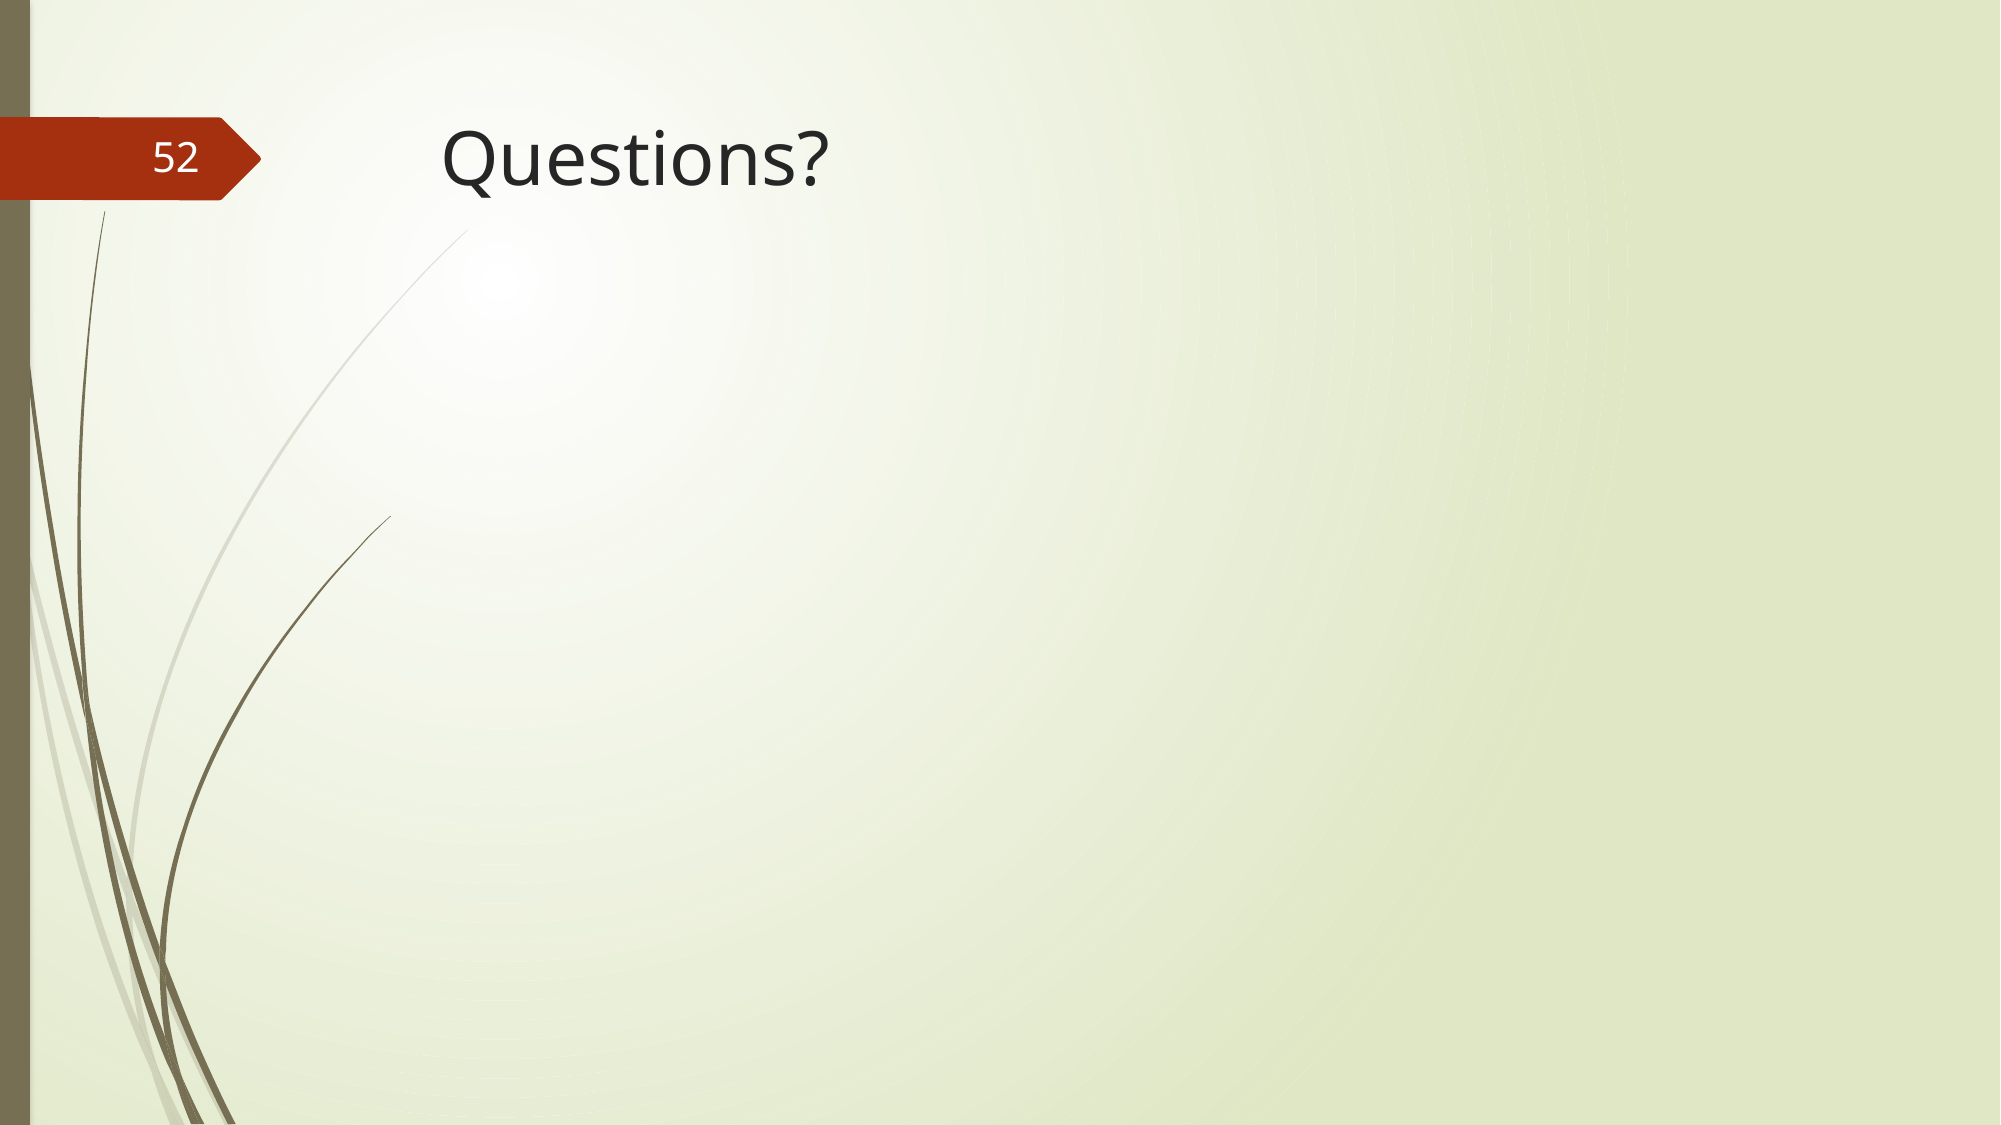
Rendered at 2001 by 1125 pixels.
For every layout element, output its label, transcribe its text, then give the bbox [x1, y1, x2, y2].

title Questions? [425, 102, 1888, 313]
slide_number 52 [87, 129, 216, 190]
